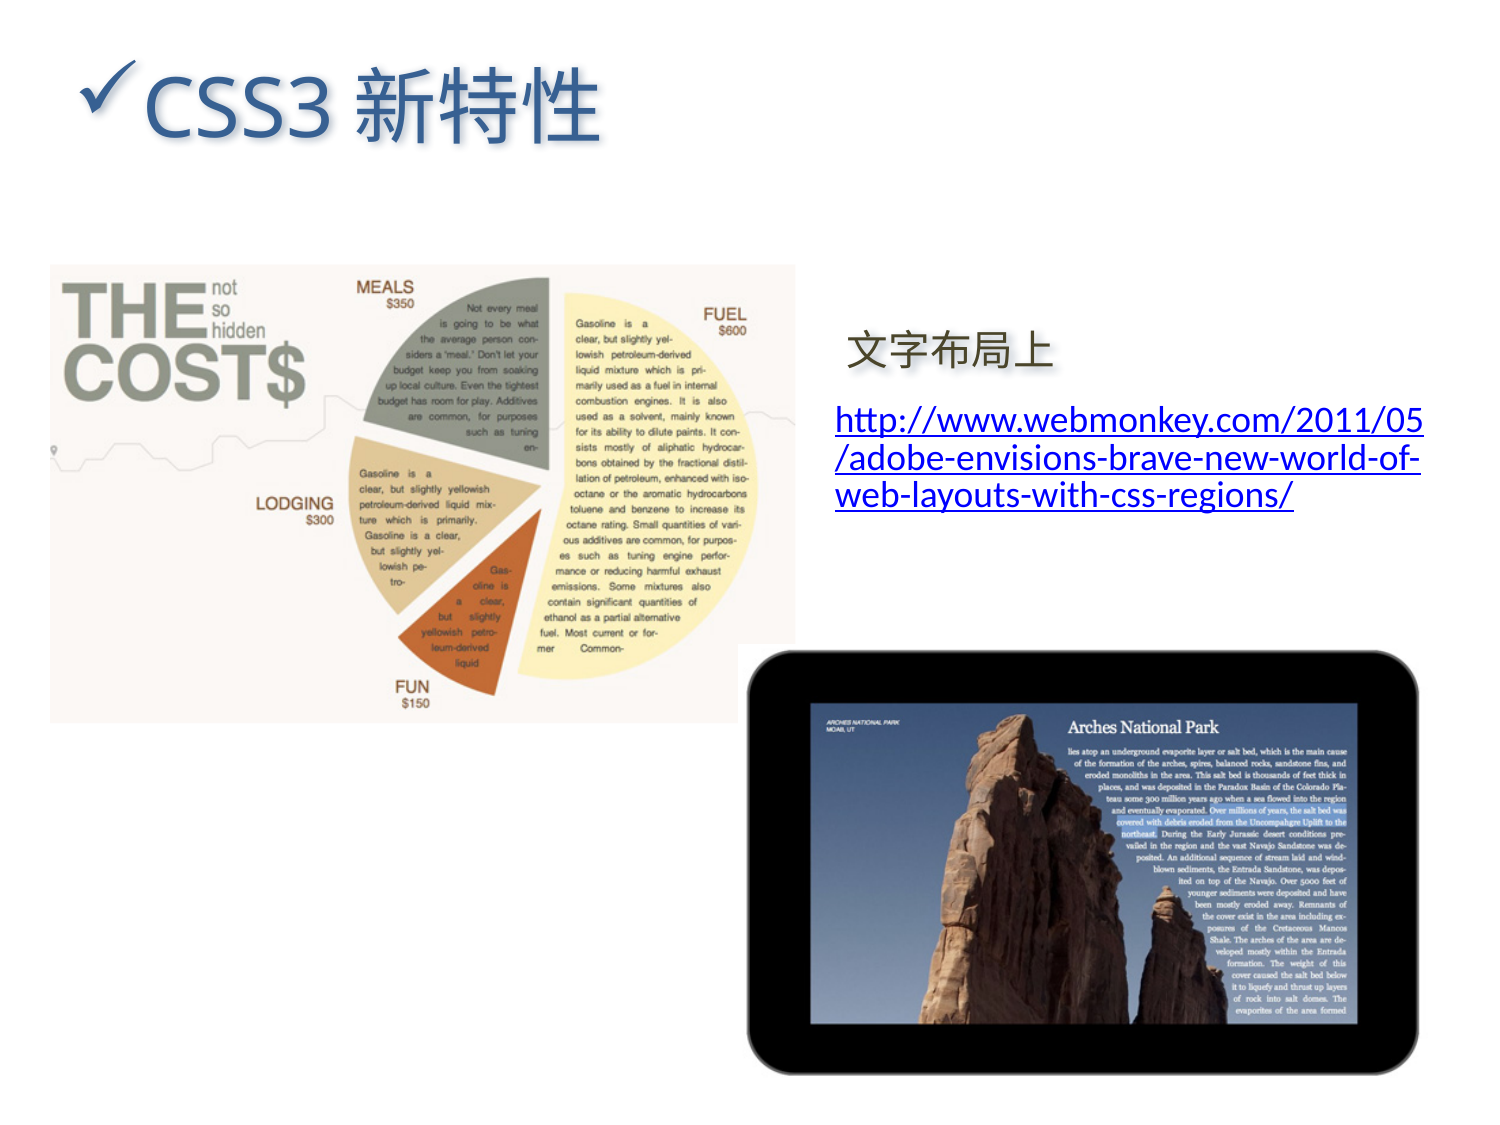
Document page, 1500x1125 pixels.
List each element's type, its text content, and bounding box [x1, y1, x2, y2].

picture [49, 261, 1430, 1084]
text_box CSS3新特性 [58, 46, 786, 162]
text_box 文字布局上 [831, 316, 1196, 382]
text_box http://www.webmonkey.com/2011/05/adobe-envisions-brave-new-world-of-web-layouts-with-css-regions/ [827, 387, 1442, 448]
